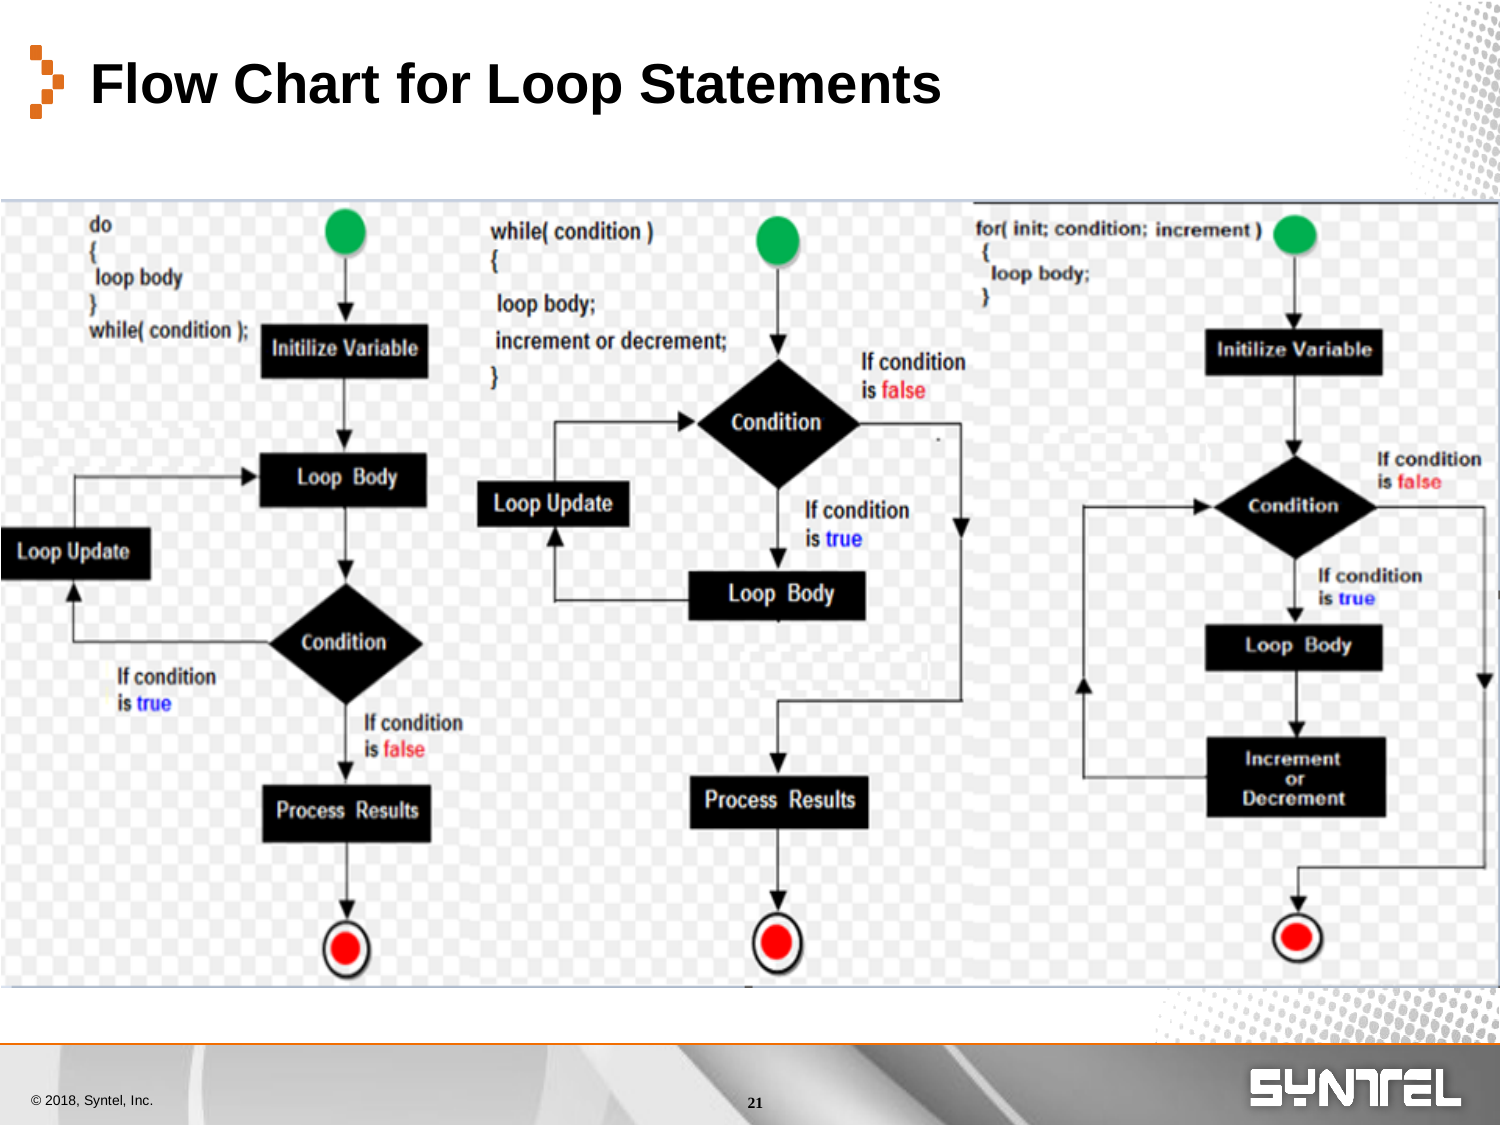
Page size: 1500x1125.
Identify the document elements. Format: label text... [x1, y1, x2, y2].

picture [1250, 1069, 1462, 1112]
title Flow Chart for Loop Statements [90, 28, 1462, 135]
picture [1, 199, 1500, 988]
picture [30, 45, 64, 119]
